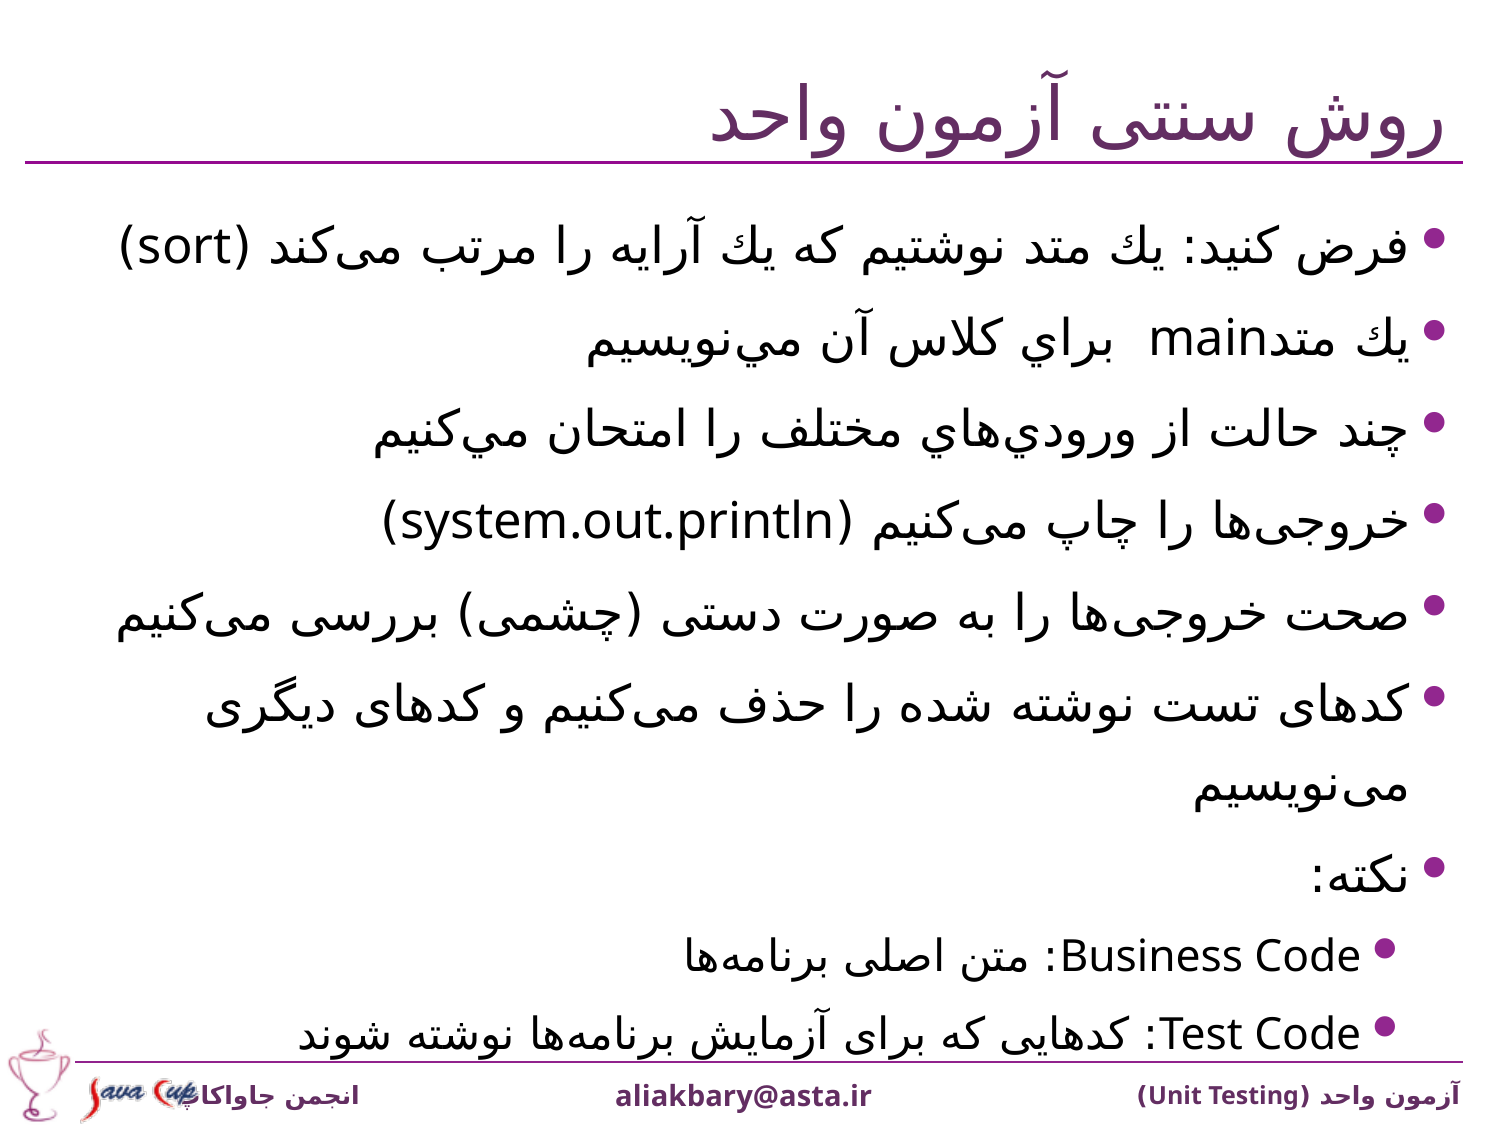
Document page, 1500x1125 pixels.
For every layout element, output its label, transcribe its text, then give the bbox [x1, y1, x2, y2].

picture [79, 1088, 200, 1125]
picture [6, 1028, 75, 1125]
title روش سنتی آزمون واحد [24, 37, 1463, 163]
list فرض كنيد: يك متد نوشتيم كه يك آرايه را مرتب می‌كند (sort) يك متدmain براي کلاس آن مي‌نويسيم چند حالت از ورودي‌هاي مختلف را امتحان مي‌كنيم خروجی‌ها را چاپ می‌کنيم (system.out.println) صحت خروجی‌ها را به صورت دستی (چشمی) بررسی می‌کنيم کدهای تست نوشته شده را حذف می‌کنيم و کدهای ديگری می‌نويسيم نکته: Business Code: متن اصلی برنامه‌ها Test Code: کدهایی که برای آزمايش برنامه‌ها نوشته شوند [24, 187, 1463, 1088]
